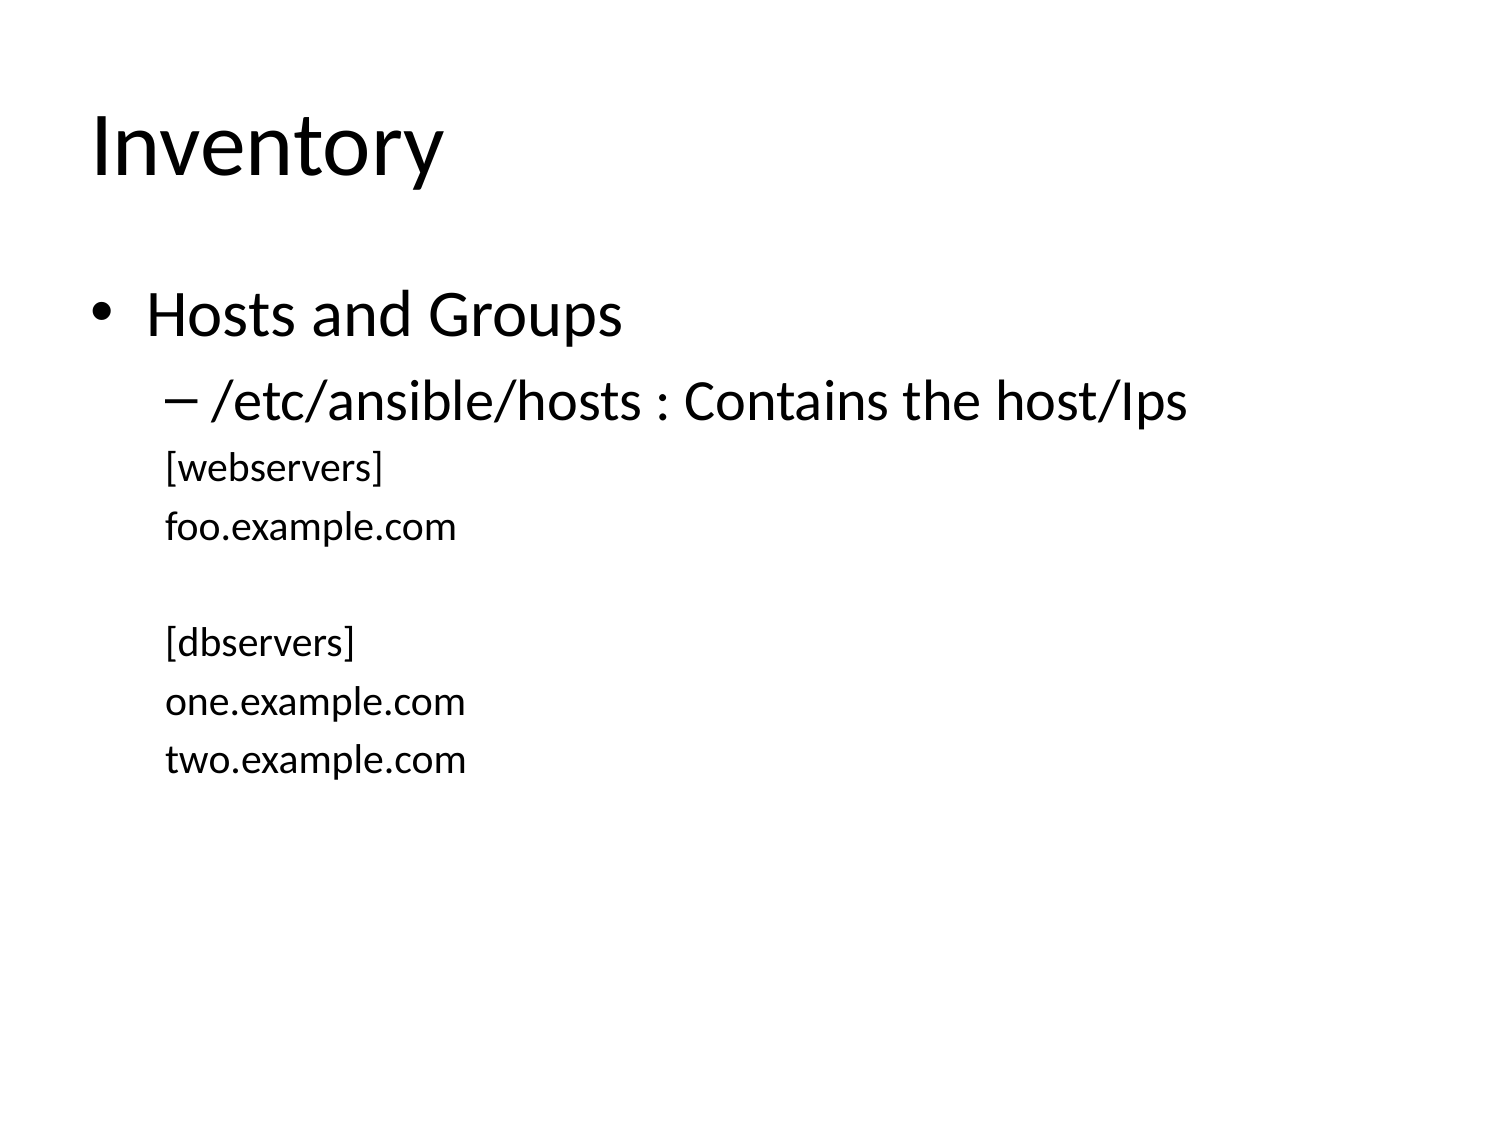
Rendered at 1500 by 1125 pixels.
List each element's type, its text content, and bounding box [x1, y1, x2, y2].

list Hosts and Groups /etc/ansible/hosts : Contains the host/Ips [webservers] foo.example.com [dbservers] one.example.com two.example.com [75, 262, 1425, 1005]
title Inventory [75, 45, 1425, 233]
